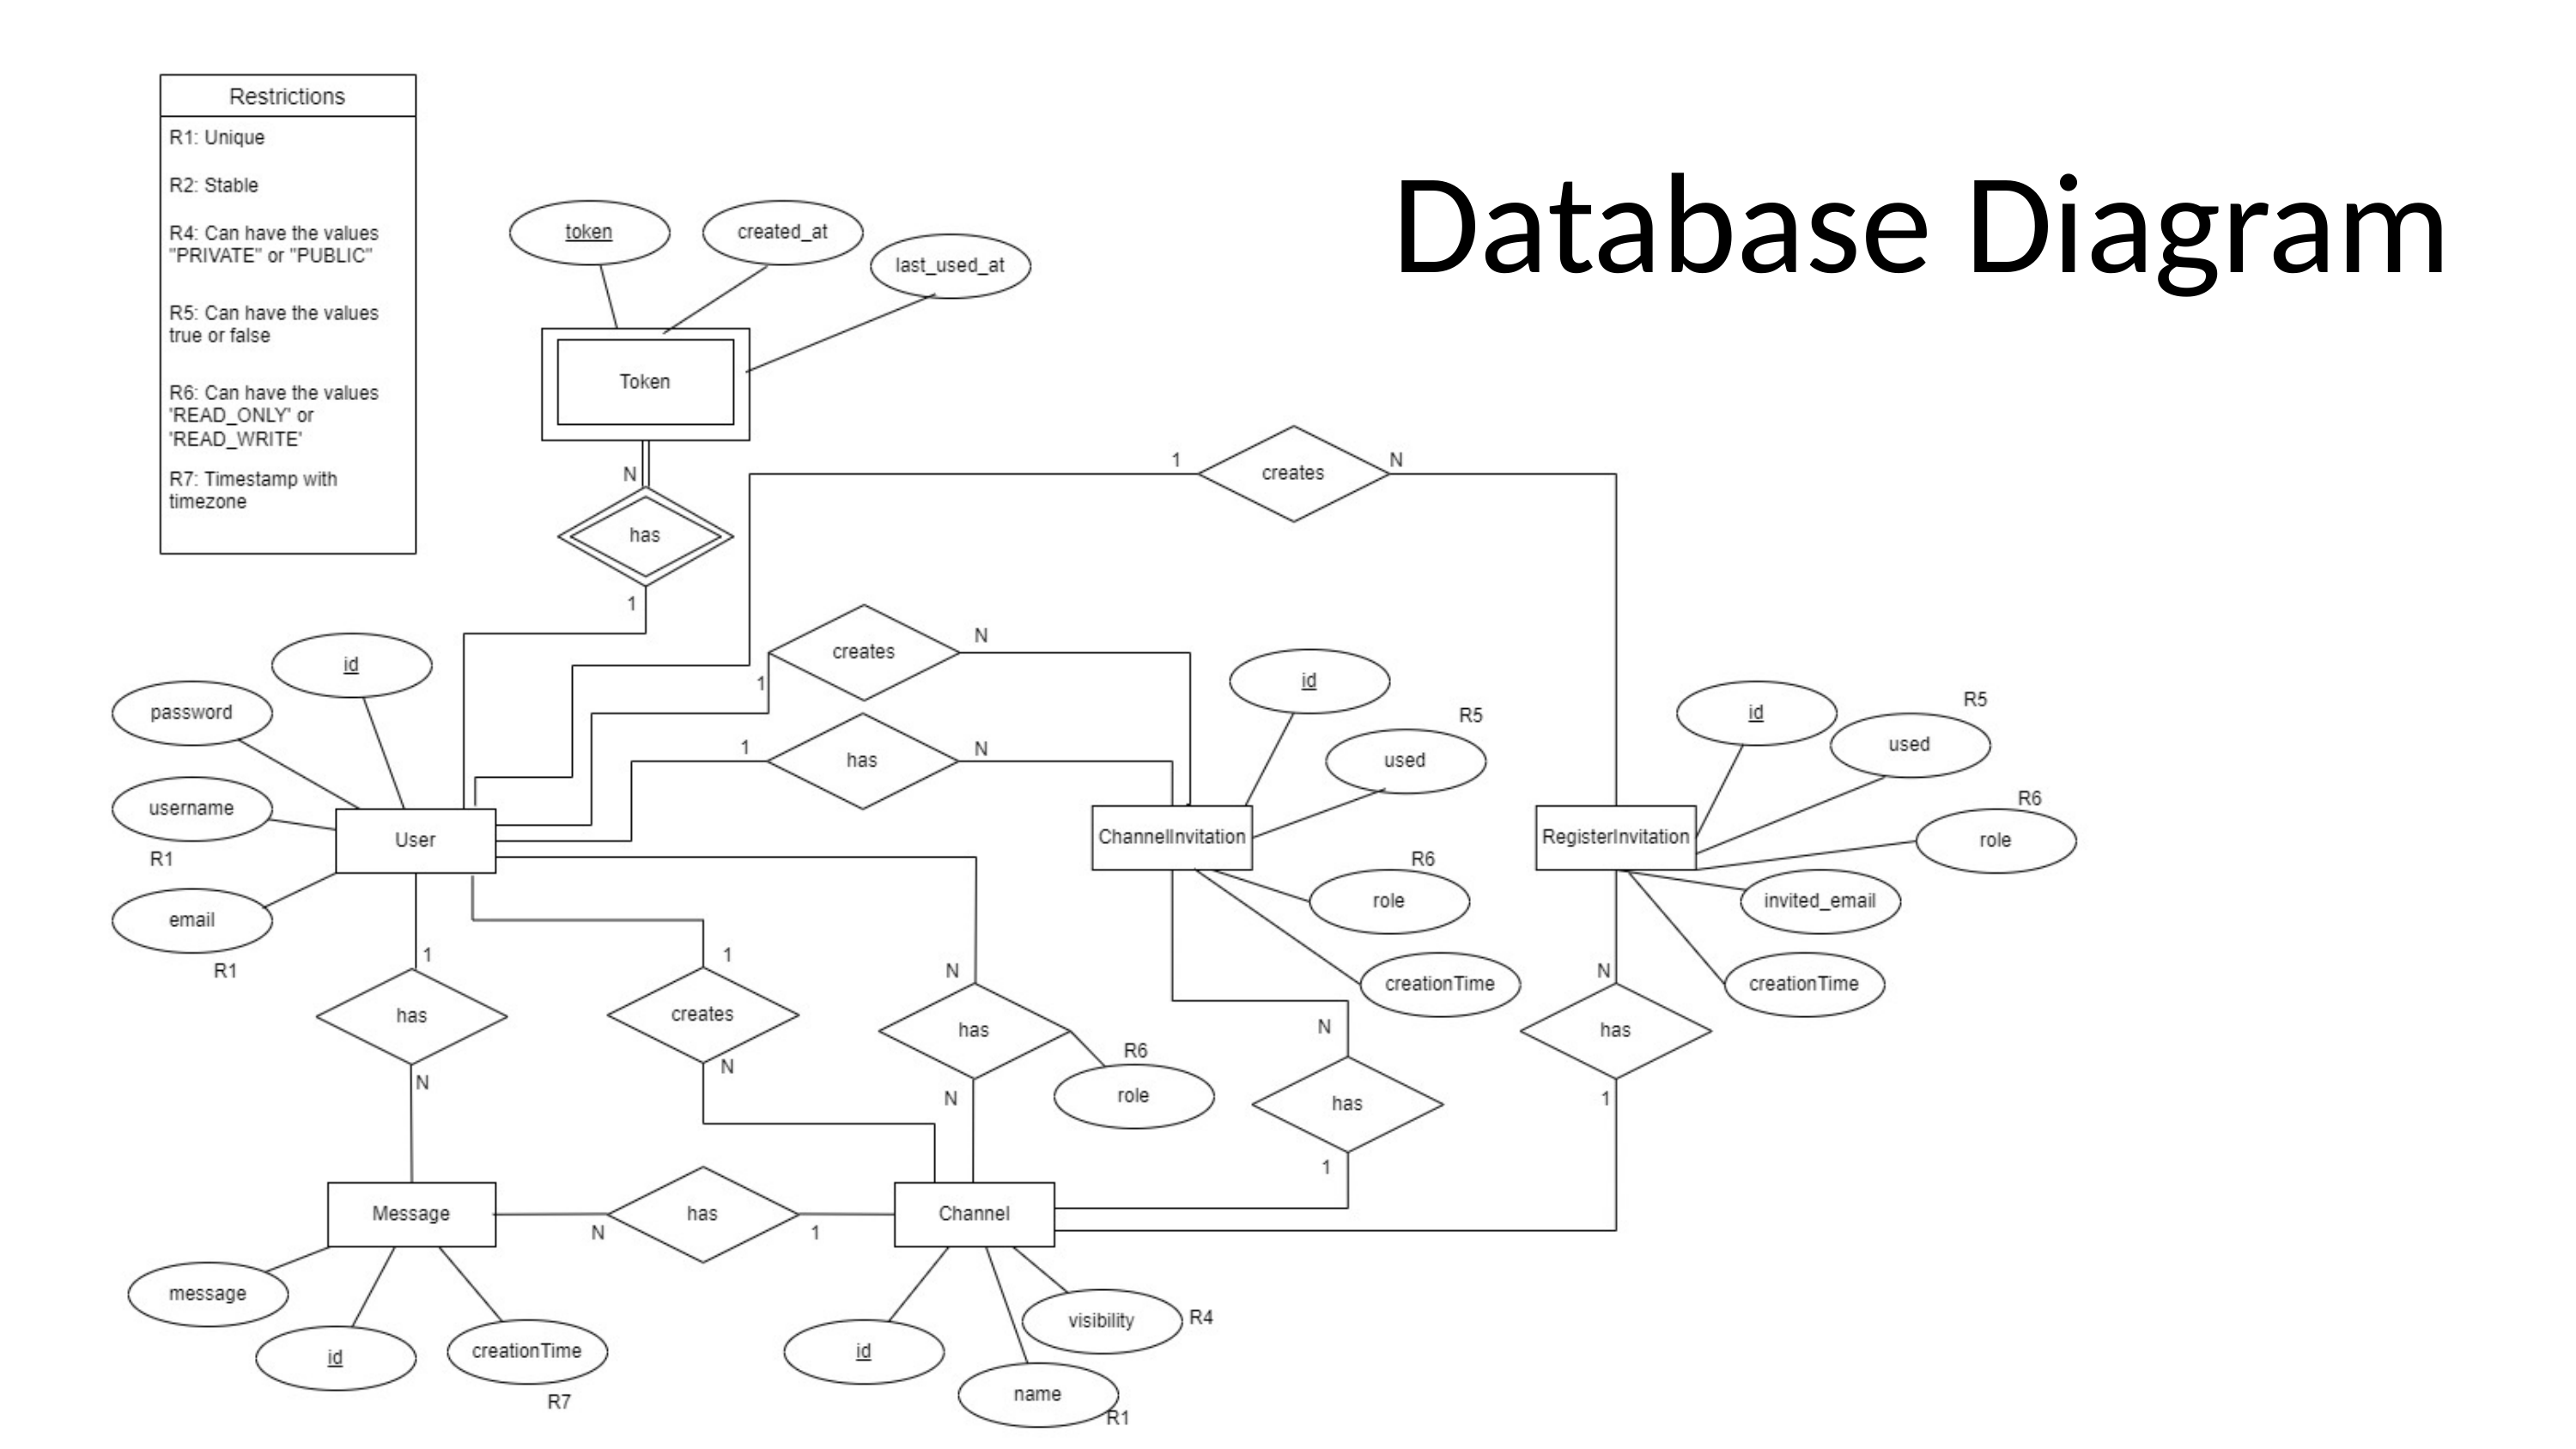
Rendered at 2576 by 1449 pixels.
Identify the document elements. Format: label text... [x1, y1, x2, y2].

text_box Database Diagram [2098, 123, 2465, 308]
picture [96, 58, 2093, 1449]
